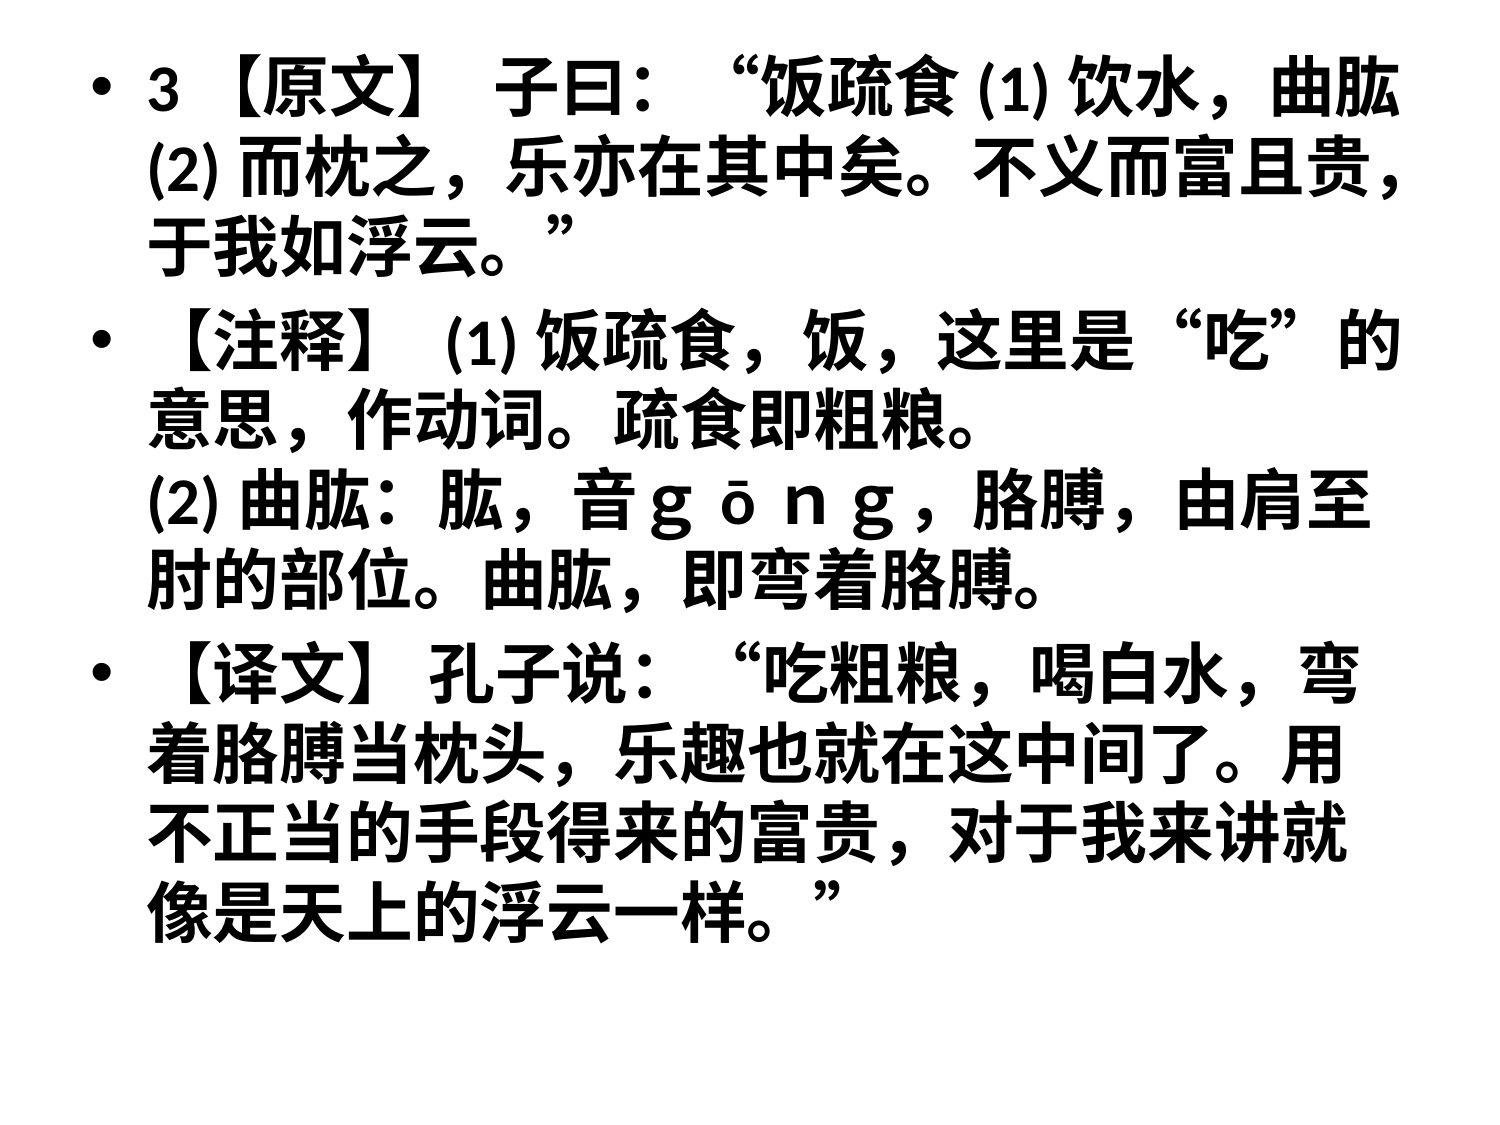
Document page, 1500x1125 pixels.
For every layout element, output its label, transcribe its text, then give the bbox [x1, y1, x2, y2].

list 3【原文】 子曰：“饭疏食(1)饮水，曲肱(2)而枕之，乐亦在其中矣。不义而富且贵，于我如浮云。” 【注释】 (1)饭疏食，饭，这里是“吃”的意思，作动词。疏食即粗粮。 (2)曲肱：肱，音ｇōｎｇ，胳膊，由肩至肘的部位。曲肱，即弯着胳膊。 【译文】 孔子说：“吃粗粮，喝白水，弯着胳膊当枕头，乐趣也就在这中间了。用不正当的手段得来的富贵，对于我来讲就像是天上的浮云一样。” [75, 37, 1425, 1000]
